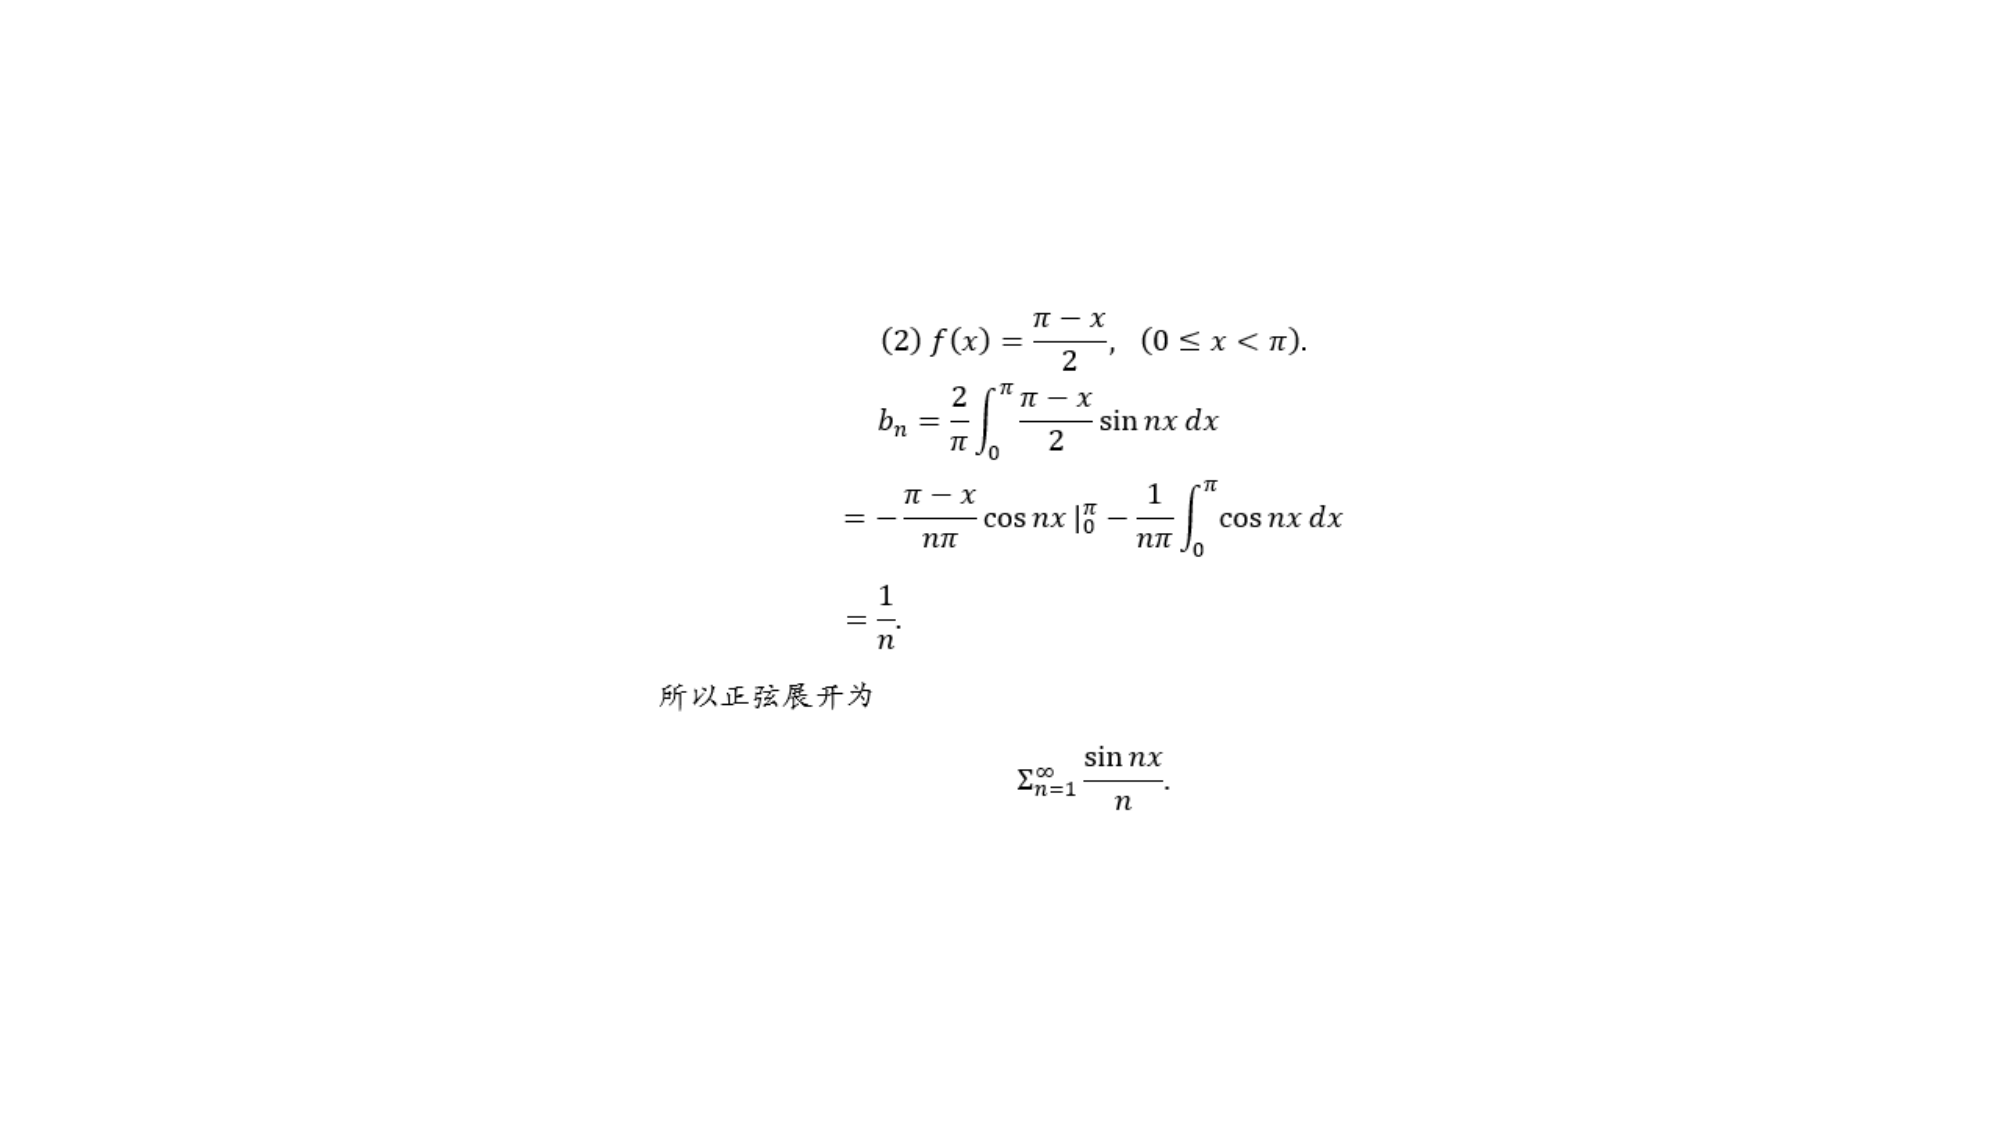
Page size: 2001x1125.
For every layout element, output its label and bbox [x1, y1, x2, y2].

picture [627, 270, 1373, 854]
